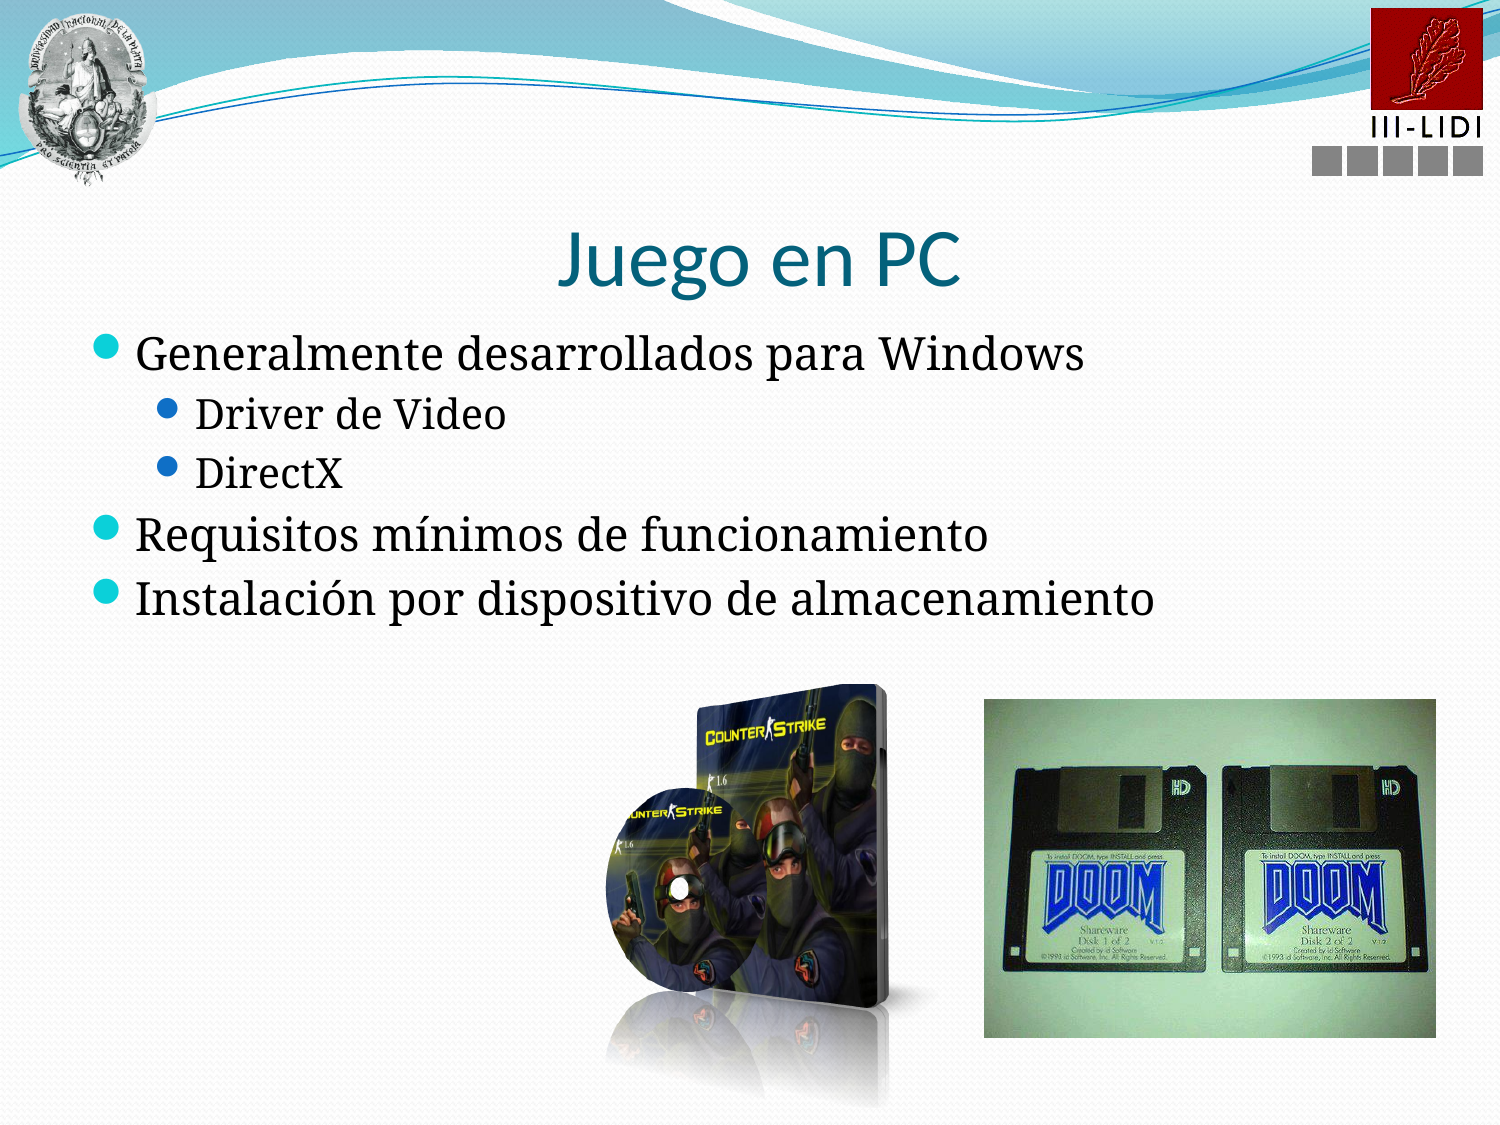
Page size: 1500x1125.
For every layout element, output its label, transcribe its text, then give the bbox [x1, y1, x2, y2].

text_box [750, 562, 800, 613]
picture [1300, 0, 1500, 189]
picture [17, 10, 158, 189]
list Generalmente desarrollados para Windows Driver de Video DirectX Requisitos mínimos de funcionamiento Instalación por dispositivo de almacenamiento [75, 317, 1425, 1038]
picture [605, 684, 940, 1109]
picture [984, 699, 1436, 1038]
title Juego en PC [85, 115, 1436, 303]
text_box [725, 537, 775, 588]
